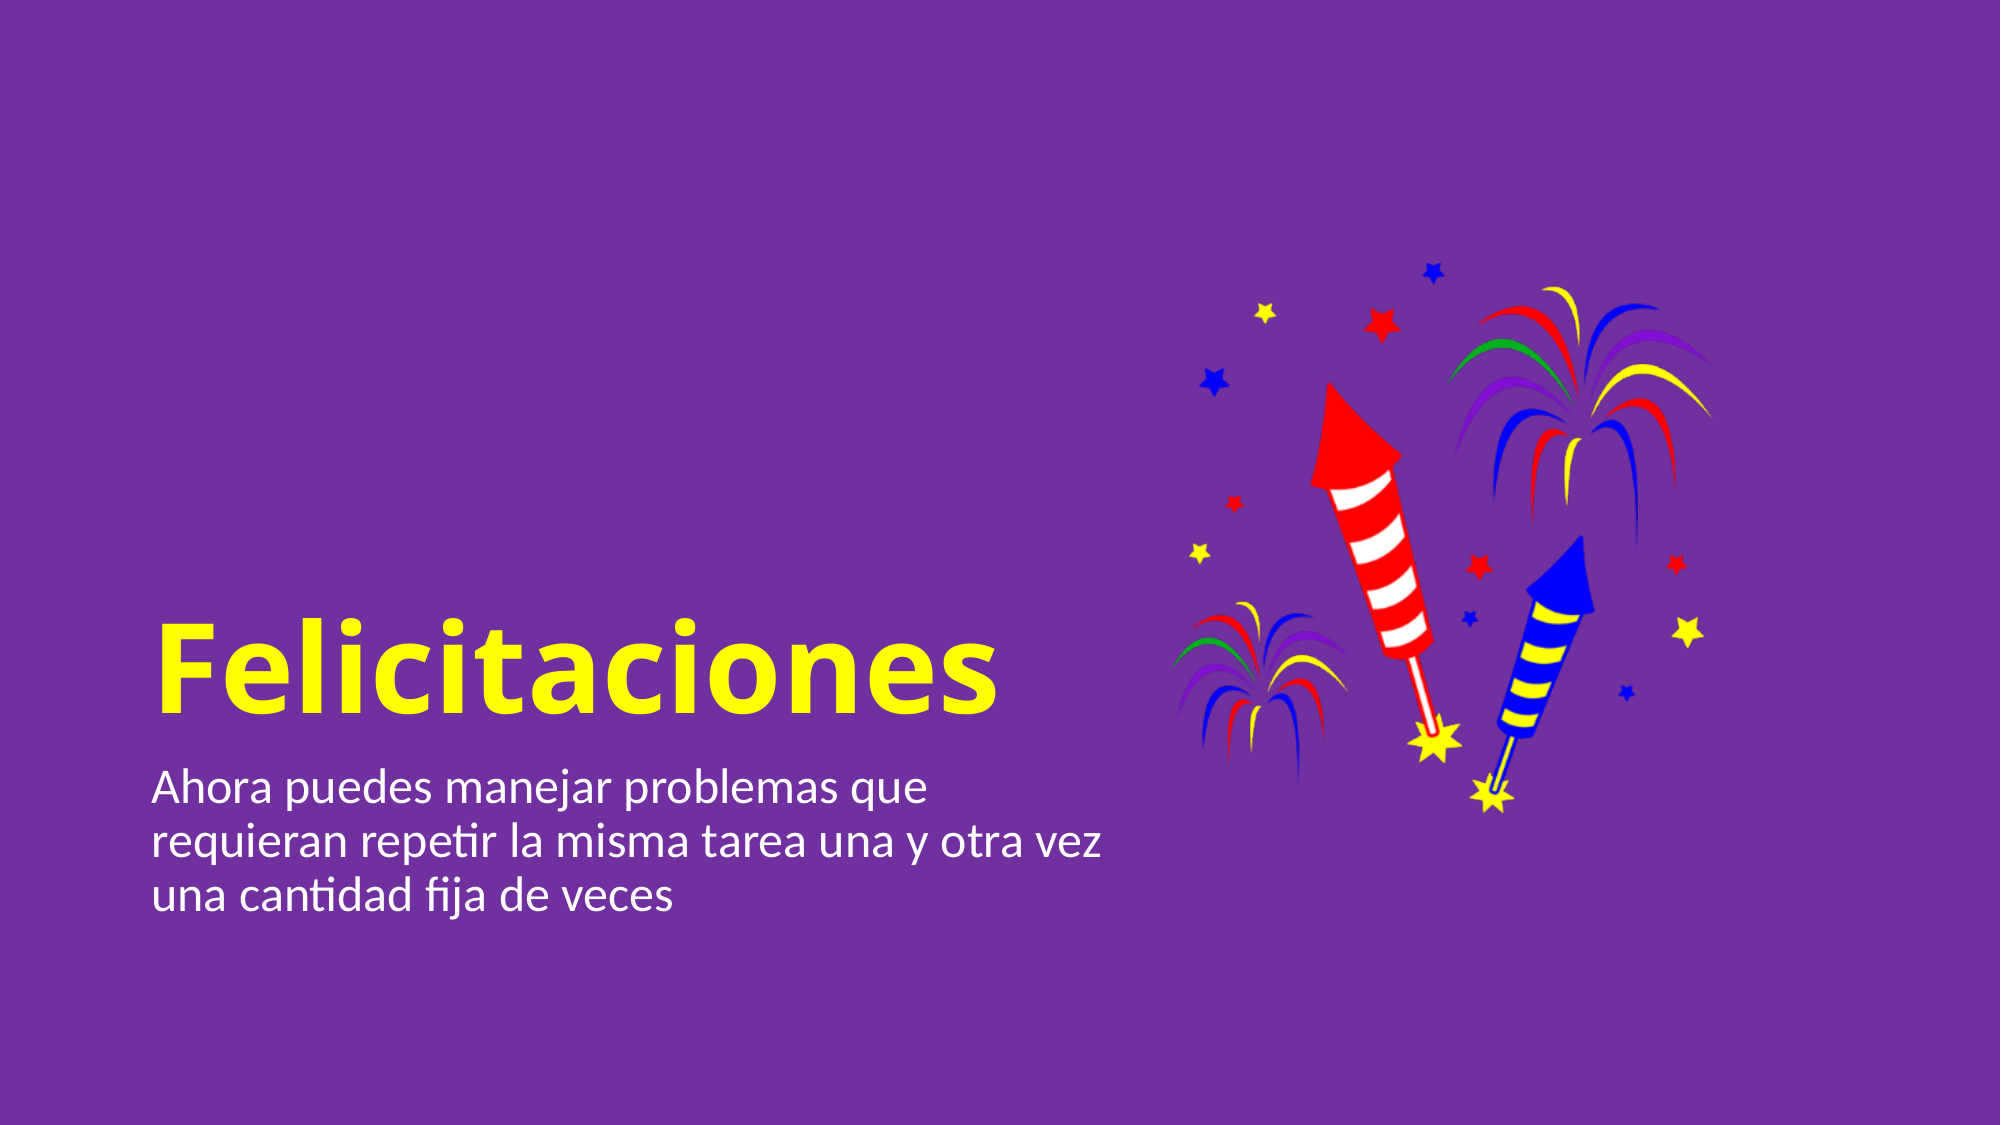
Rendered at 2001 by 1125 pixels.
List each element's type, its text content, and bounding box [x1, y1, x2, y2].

picture [1171, 263, 1713, 813]
title Felicitaciones [136, 280, 1152, 749]
list Ahora puedes manejar problemas que requieran repetir la misma tarea una y otra vez una cantidad fija de veces [136, 752, 1152, 999]
